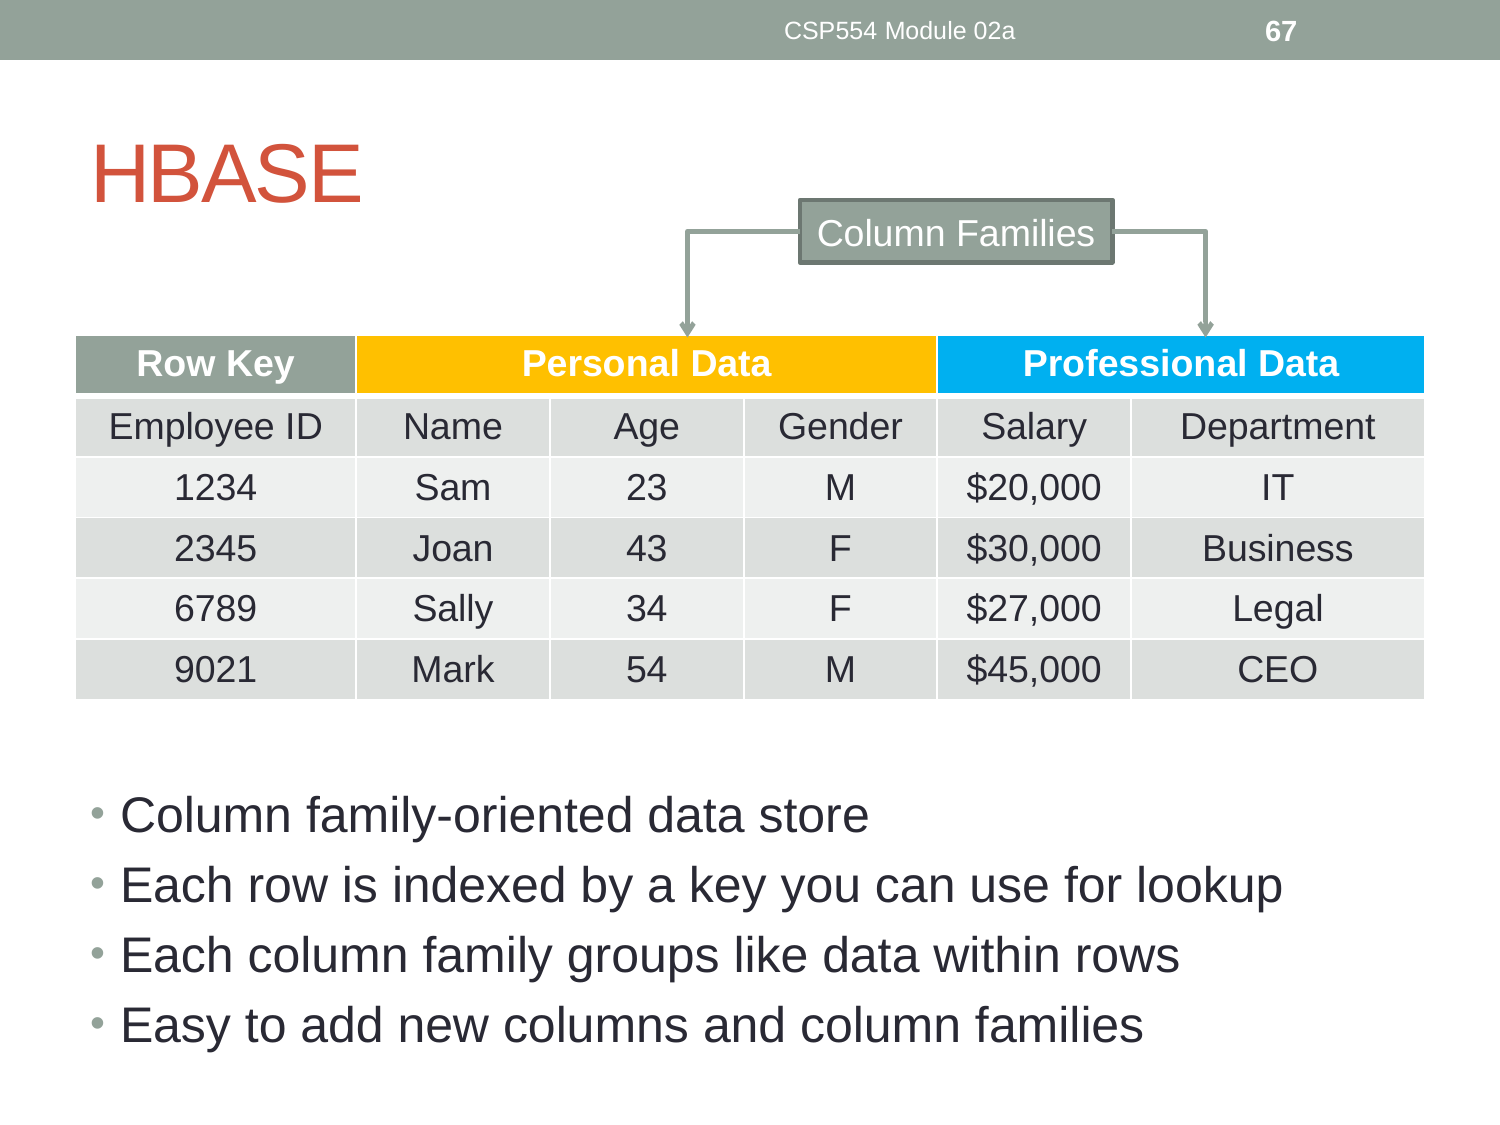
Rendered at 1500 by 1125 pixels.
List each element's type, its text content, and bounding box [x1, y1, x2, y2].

table_cell Legal [1132, 579, 1424, 638]
slide_number 67 [1250, 3, 1425, 57]
table_cell CEO [1132, 640, 1424, 699]
table_cell F [745, 518, 936, 577]
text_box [1112, 230, 1206, 338]
table_cell Department [1132, 399, 1424, 456]
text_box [687, 230, 801, 338]
table_cell Name [357, 399, 549, 456]
table_cell F [745, 579, 936, 638]
table_cell Business [1132, 518, 1424, 577]
text_box Column Families [798, 198, 1115, 265]
table_cell $27,000 [938, 579, 1130, 638]
footer CSP554 Module 02a [562, 3, 1238, 57]
table_cell $45,000 [938, 640, 1130, 699]
table_cell 1234 [76, 458, 355, 517]
table_header Professional Data [938, 336, 1424, 393]
title HBASE [75, 87, 1425, 250]
table_cell 9021 [76, 640, 355, 699]
table_cell Sally [357, 579, 549, 638]
table_cell Salary [938, 399, 1130, 456]
table_cell Employee ID [76, 399, 355, 456]
table_header Row Key [76, 336, 355, 393]
table_cell 54 [551, 640, 743, 699]
table_cell Age [551, 399, 743, 456]
table_cell $30,000 [938, 518, 1130, 577]
table_cell 23 [551, 458, 743, 517]
table_header Personal Data [357, 336, 936, 393]
table_cell $20,000 [938, 458, 1130, 517]
table_cell Gender [745, 399, 936, 456]
table_cell M [745, 640, 936, 699]
table_cell 2345 [76, 518, 355, 577]
list Column family-oriented data store Each row is indexed by a key you can use for lookup Each column family groups like data within rows Easy to add new columns and column families [75, 774, 1425, 1063]
table_cell IT [1132, 458, 1424, 517]
table_cell 6789 [76, 579, 355, 638]
table_cell 34 [551, 579, 743, 638]
table_cell M [745, 458, 936, 517]
table_cell 43 [551, 518, 743, 577]
table_cell Sam [357, 458, 549, 517]
table_cell Mark [357, 640, 549, 699]
table_cell Joan [357, 518, 549, 577]
